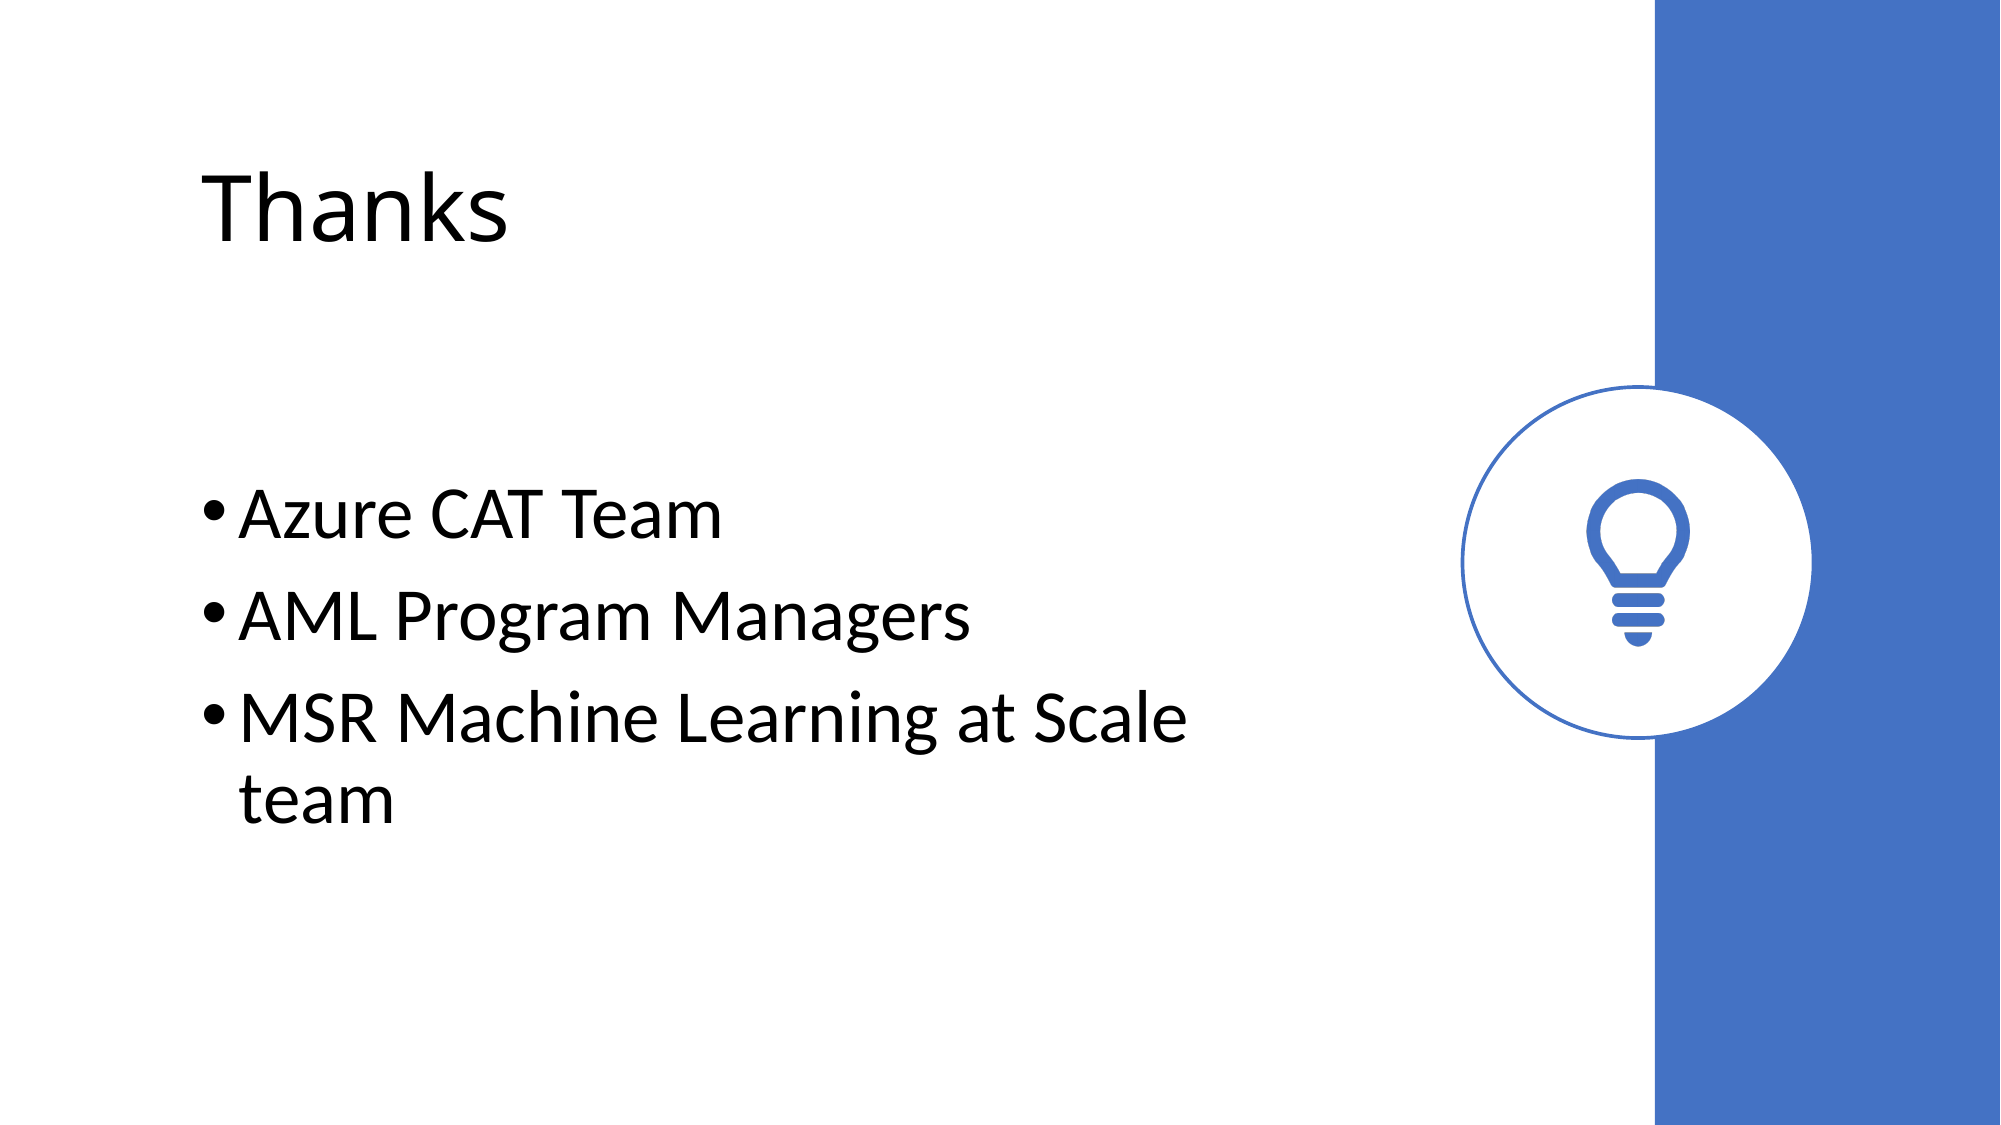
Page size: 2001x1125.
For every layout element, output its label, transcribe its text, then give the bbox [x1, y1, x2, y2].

text_box [1461, 385, 1815, 740]
picture [1544, 468, 1732, 657]
text_box [1654, 0, 2000, 1125]
title Thanks [186, 102, 1413, 321]
list Azure CAT Team AML Program Managers MSR Machine Learning at Scale team [186, 373, 1248, 940]
